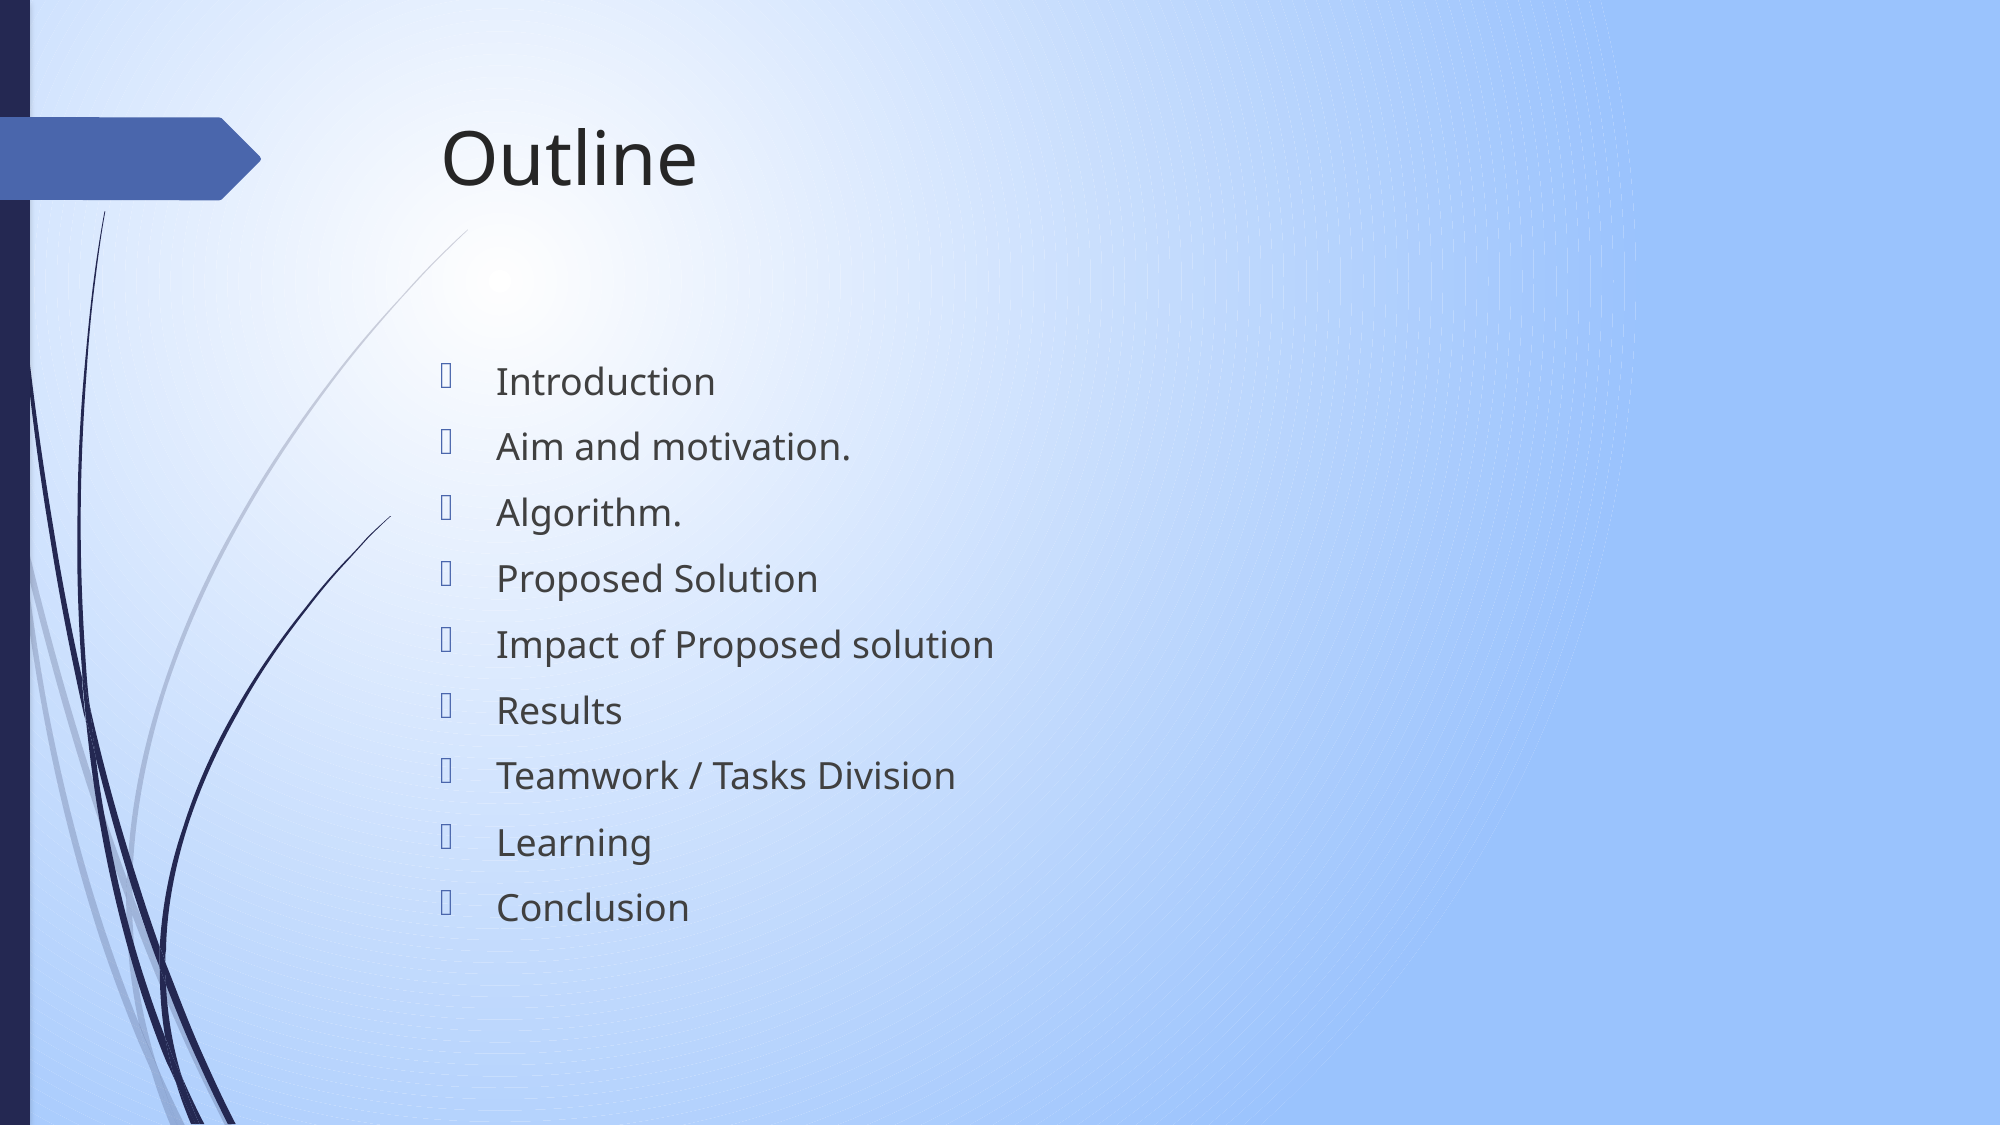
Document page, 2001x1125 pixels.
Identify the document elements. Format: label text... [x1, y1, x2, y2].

list Introduction Aim and motivation. Algorithm. Proposed Solution Impact of Proposed solution Results Teamwork / Tasks Division Learning Conclusion [424, 350, 1888, 970]
title Outline [425, 102, 1888, 313]
